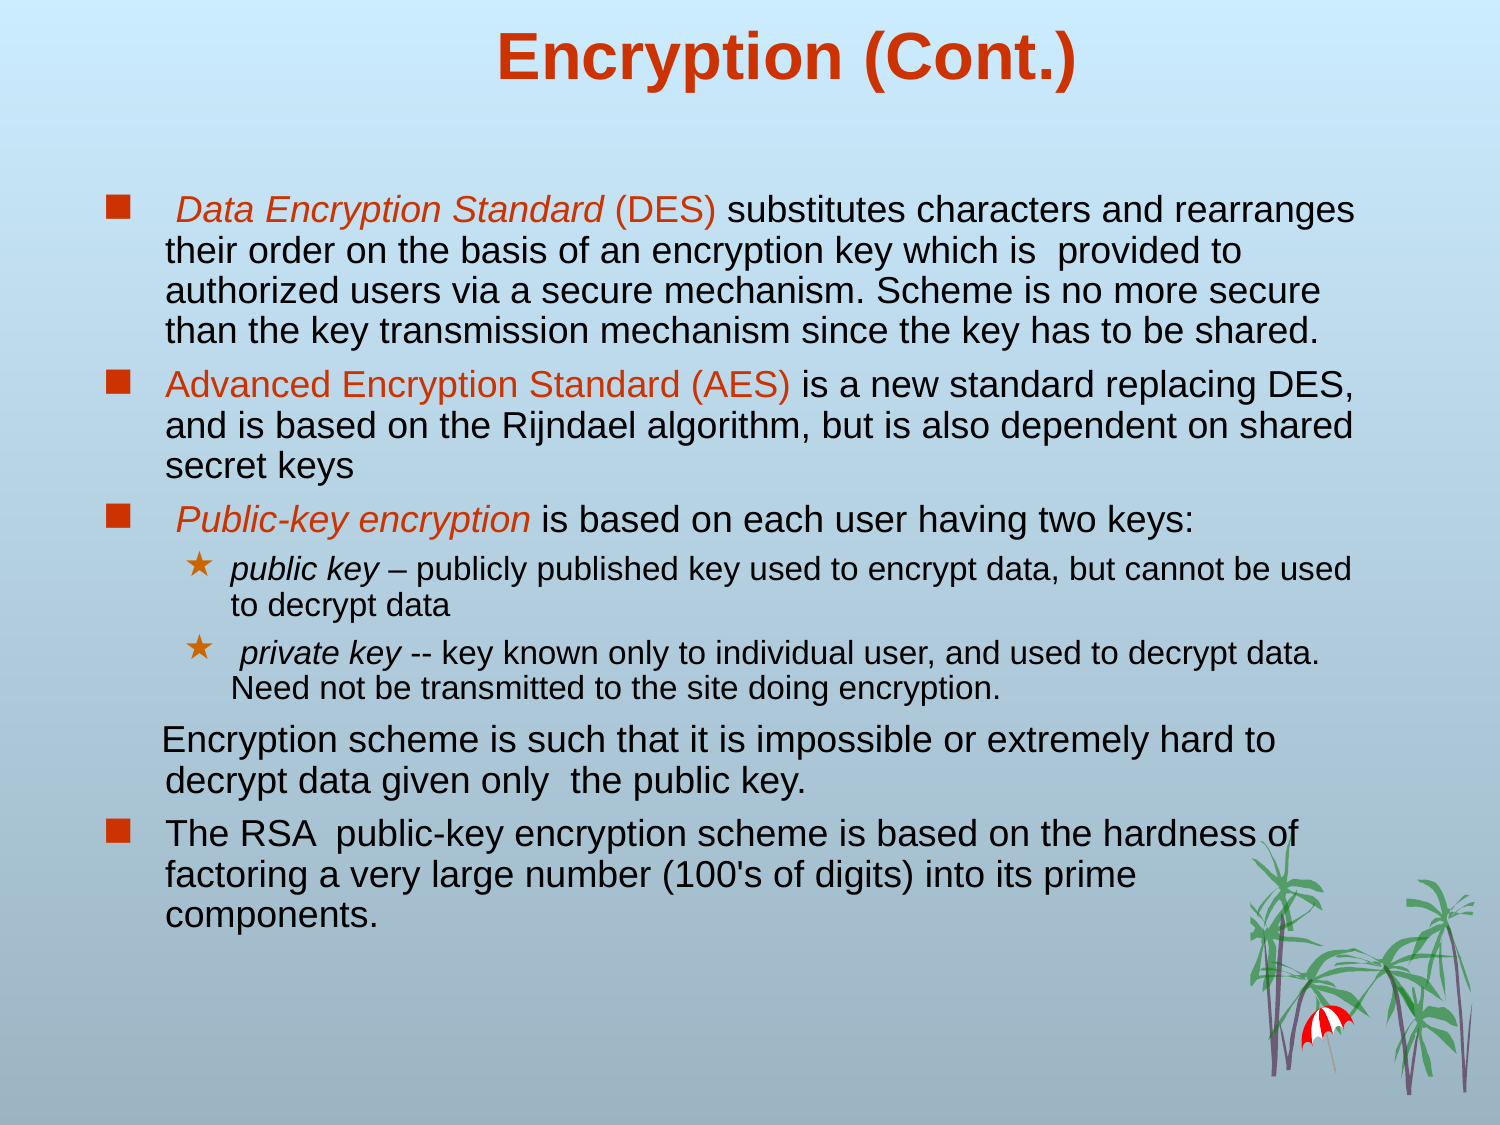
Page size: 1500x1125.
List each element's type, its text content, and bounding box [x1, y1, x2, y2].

title Encryption (Cont.) [124, 0, 1451, 101]
list Data Encryption Standard (DES) substitutes characters and rearranges their order on the basis of an encryption key which is provided to authorized users via a secure mechanism. Scheme is no more secure than the key transmission mechanism since the key has to be shared. Advanced Encryption Standard (AES) is a new standard replacing DES, and is based on the Rijndael algorithm, but is also dependent on shared secret keys Public-key encryption is based on each user having two keys: public key – publicly published key used to encrypt data, but cannot be used to decrypt data private key -- key known only to individual user, and used to decrypt data. Need not be transmitted to the site doing encryption. Encryption scheme is such that it is impossible or extremely hard to decrypt data given only the public key. The RSA public-key encryption scheme is based on the hardness of factoring a very large number (100's of digits) into its prime components. [93, 182, 1375, 1013]
